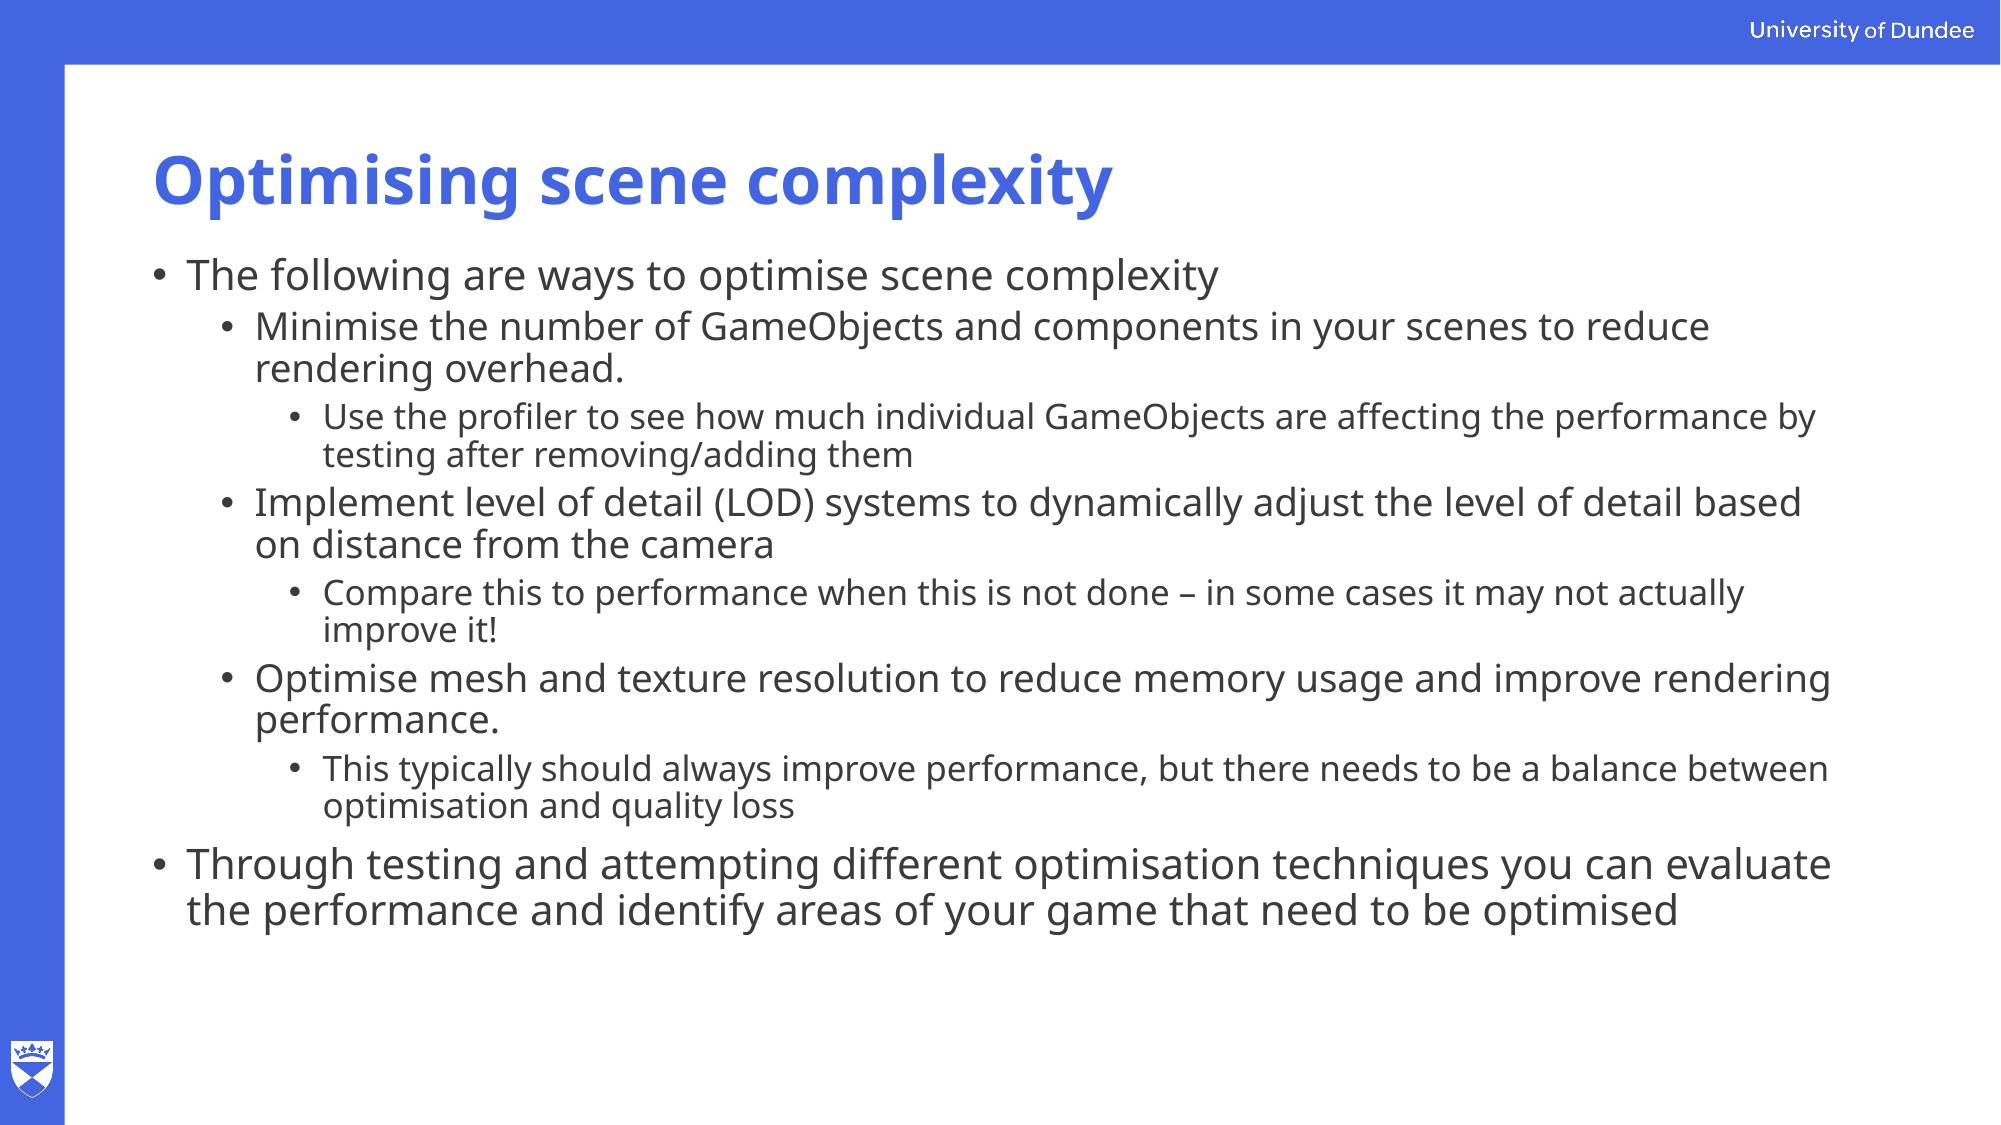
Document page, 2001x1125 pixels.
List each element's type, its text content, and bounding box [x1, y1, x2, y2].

title Optimising scene complexity [137, 127, 1863, 238]
picture [1751, 20, 1974, 42]
list The following are ways to optimise scene complexity Minimise the number of GameObjects and components in your scenes to reduce rendering overhead. Use the profiler to see how much individual GameObjects are affecting the performance by testing after removing/adding them Implement level of detail (LOD) systems to dynamically adjust the level of detail based on distance from the camera Compare this to performance when this is not done – in some cases it may not actually improve it! Optimise mesh and texture resolution to reduce memory usage and improve rendering performance. This typically should always improve performance, but there needs to be a balance between optimisation and quality loss Through testing and attempting different optimisation techniques you can evaluate the performance and identify areas of your game that need to be optimised [137, 246, 1863, 961]
picture [11, 1041, 53, 1098]
